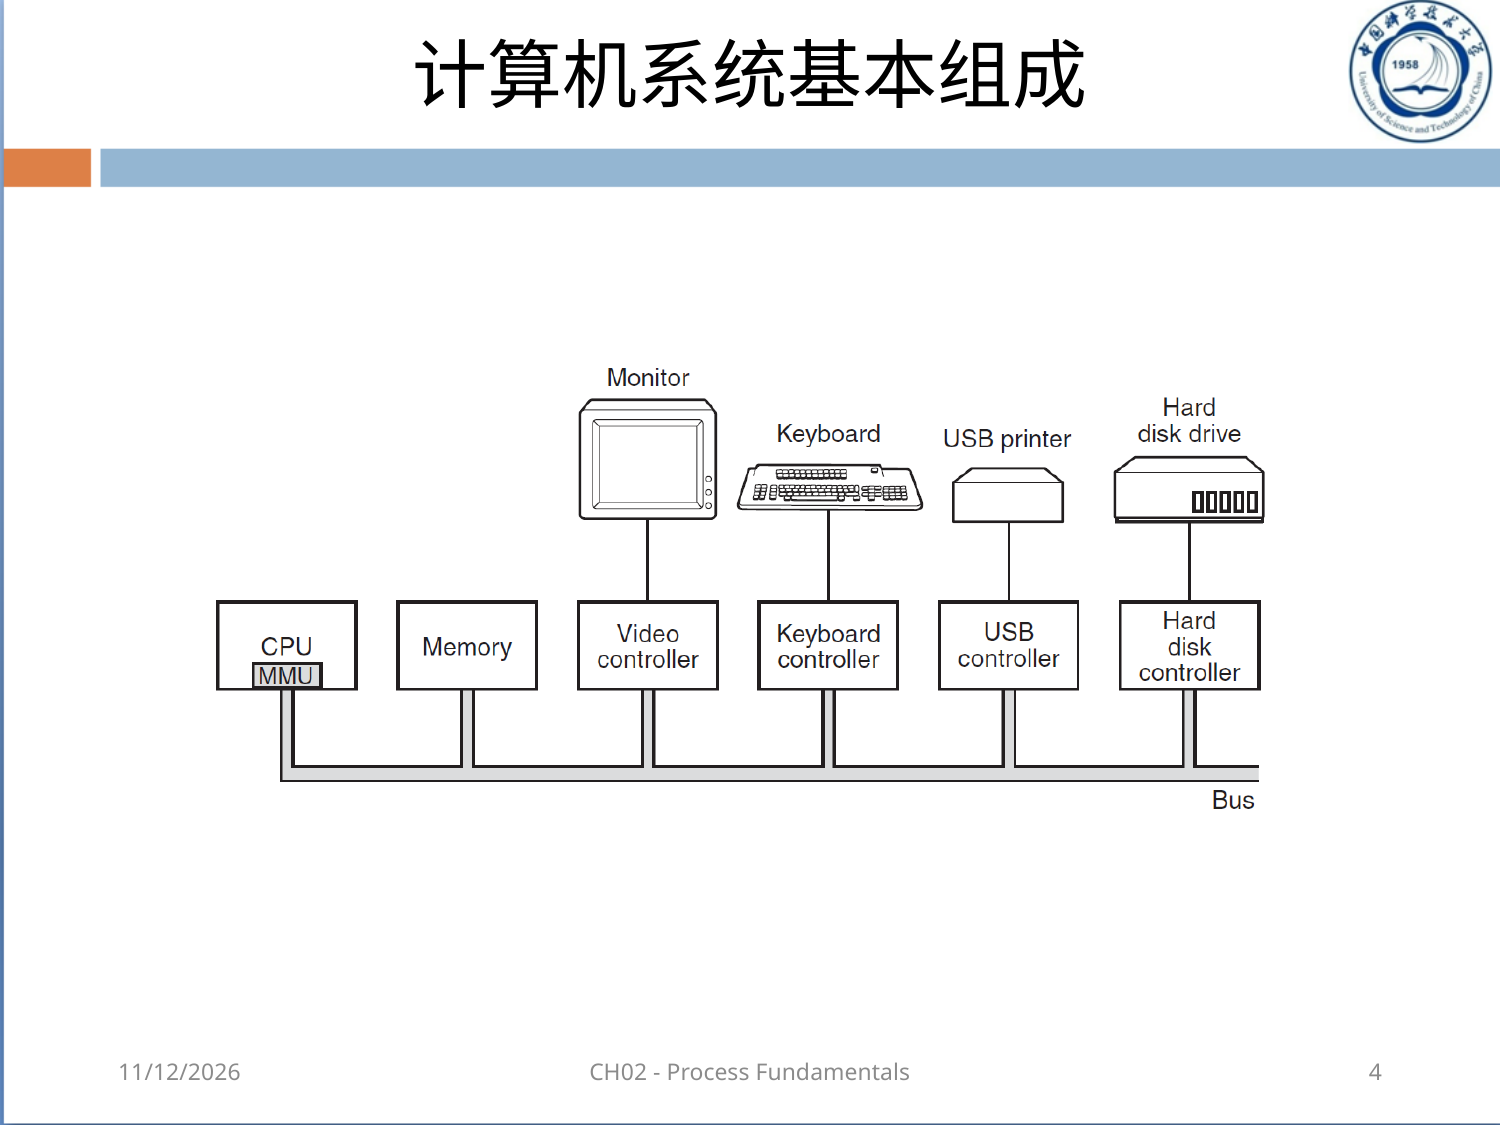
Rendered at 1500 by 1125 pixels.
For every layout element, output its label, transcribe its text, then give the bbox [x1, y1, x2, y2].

picture [0, 0, 1500, 1125]
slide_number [103, 1042, 441, 1103]
footer CH02 - Process Fundamentals [496, 1042, 1004, 1103]
slide_number 4 [1059, 1042, 1397, 1103]
title 计算机系统基本组成 [103, 21, 1397, 136]
